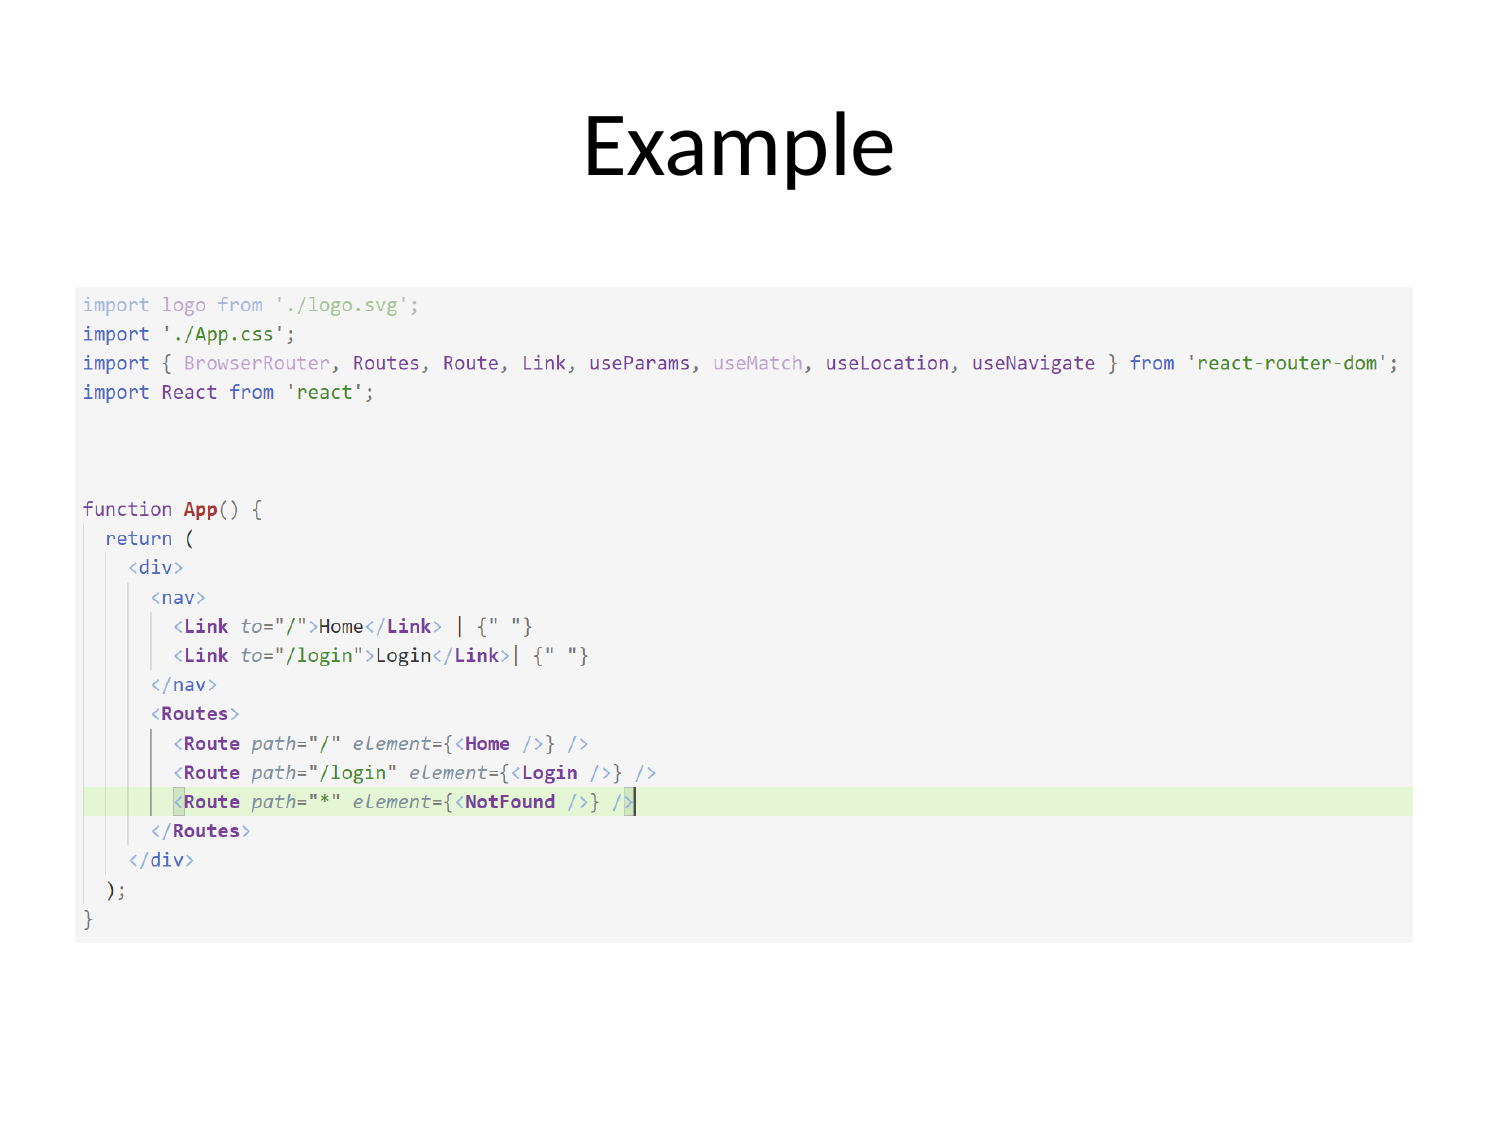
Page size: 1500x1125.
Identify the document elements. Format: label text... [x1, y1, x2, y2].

picture [74, 287, 1413, 943]
title Example [75, 45, 1425, 233]
